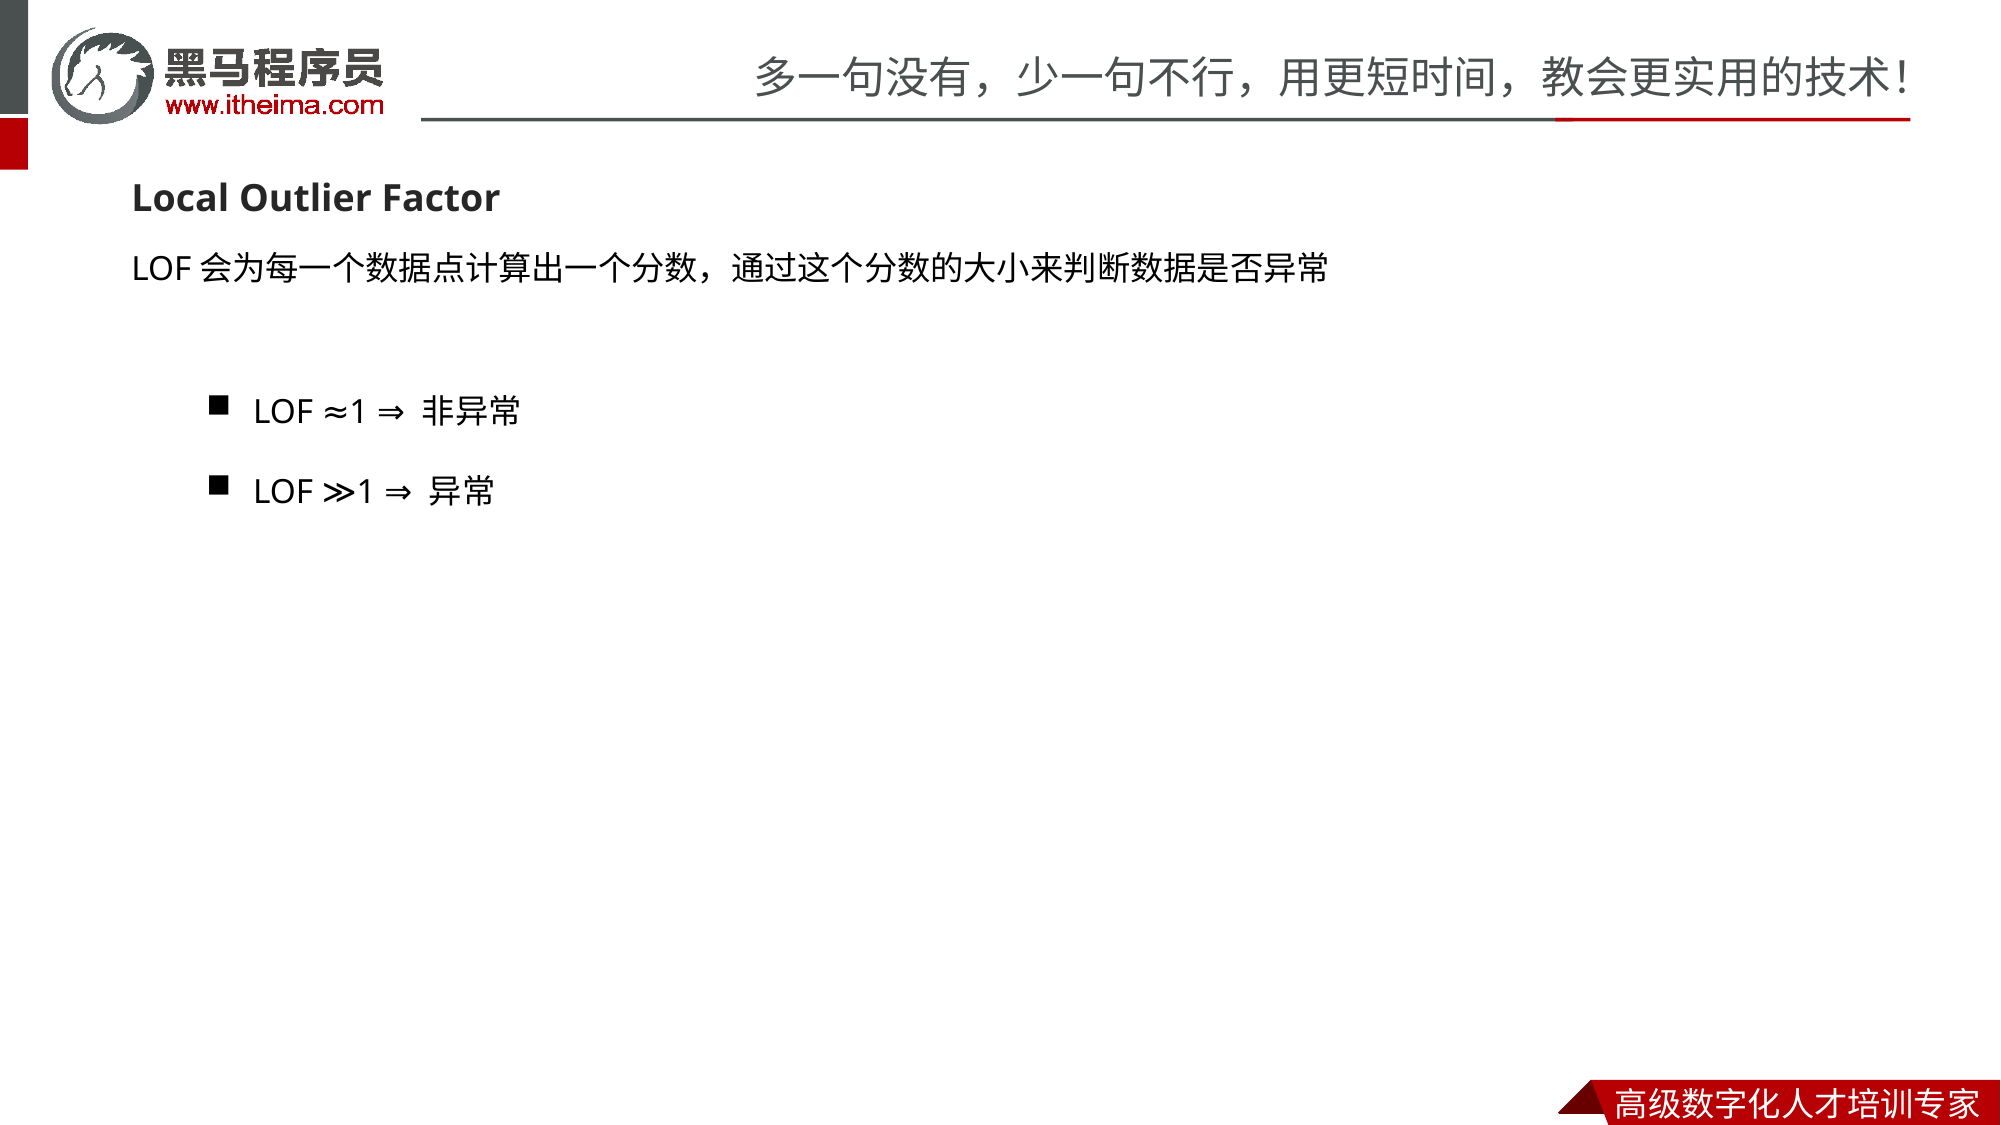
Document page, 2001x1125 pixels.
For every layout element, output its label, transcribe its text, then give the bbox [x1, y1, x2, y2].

text_box LOF ≈1 ⇒ 非异常 LOF ≫1 ⇒ 异常 [116, 342, 1851, 544]
picture [50, 26, 384, 125]
text_box LOF会为每一个数据点计算出一个分数，通过这个分数的大小来判断数据是否异常 [116, 239, 1781, 295]
list Local Outlier Factor [116, 154, 1880, 239]
